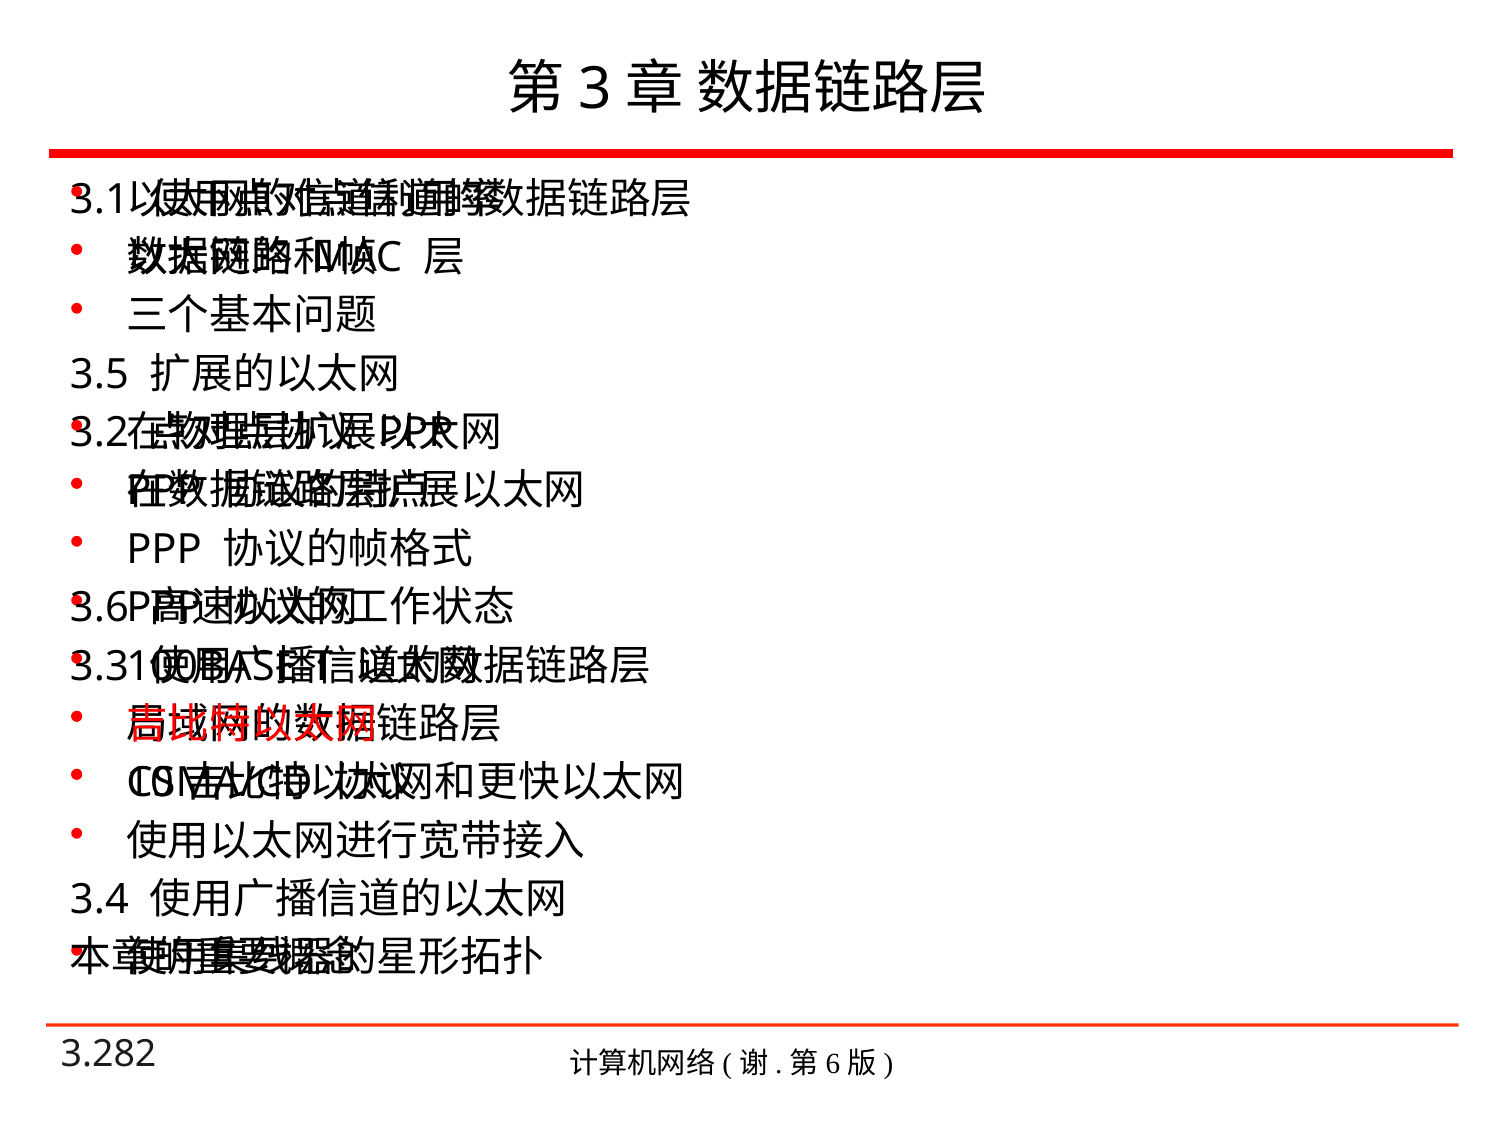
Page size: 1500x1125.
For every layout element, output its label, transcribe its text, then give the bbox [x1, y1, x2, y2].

list 以太网的信道利用率 以太网的 MAC 层 3.5 扩展的以太网 在物理层扩展以太网 在数据链路层扩展以太网 3.6 高速以太网 100BASE-T 以太网 吉比特以太网 10吉比特以太网和更快以太网 使用以太网进行宽带接入 本章的重要概念 [54, 163, 1447, 1009]
title 第3章 数据链路层 [54, 33, 1440, 137]
